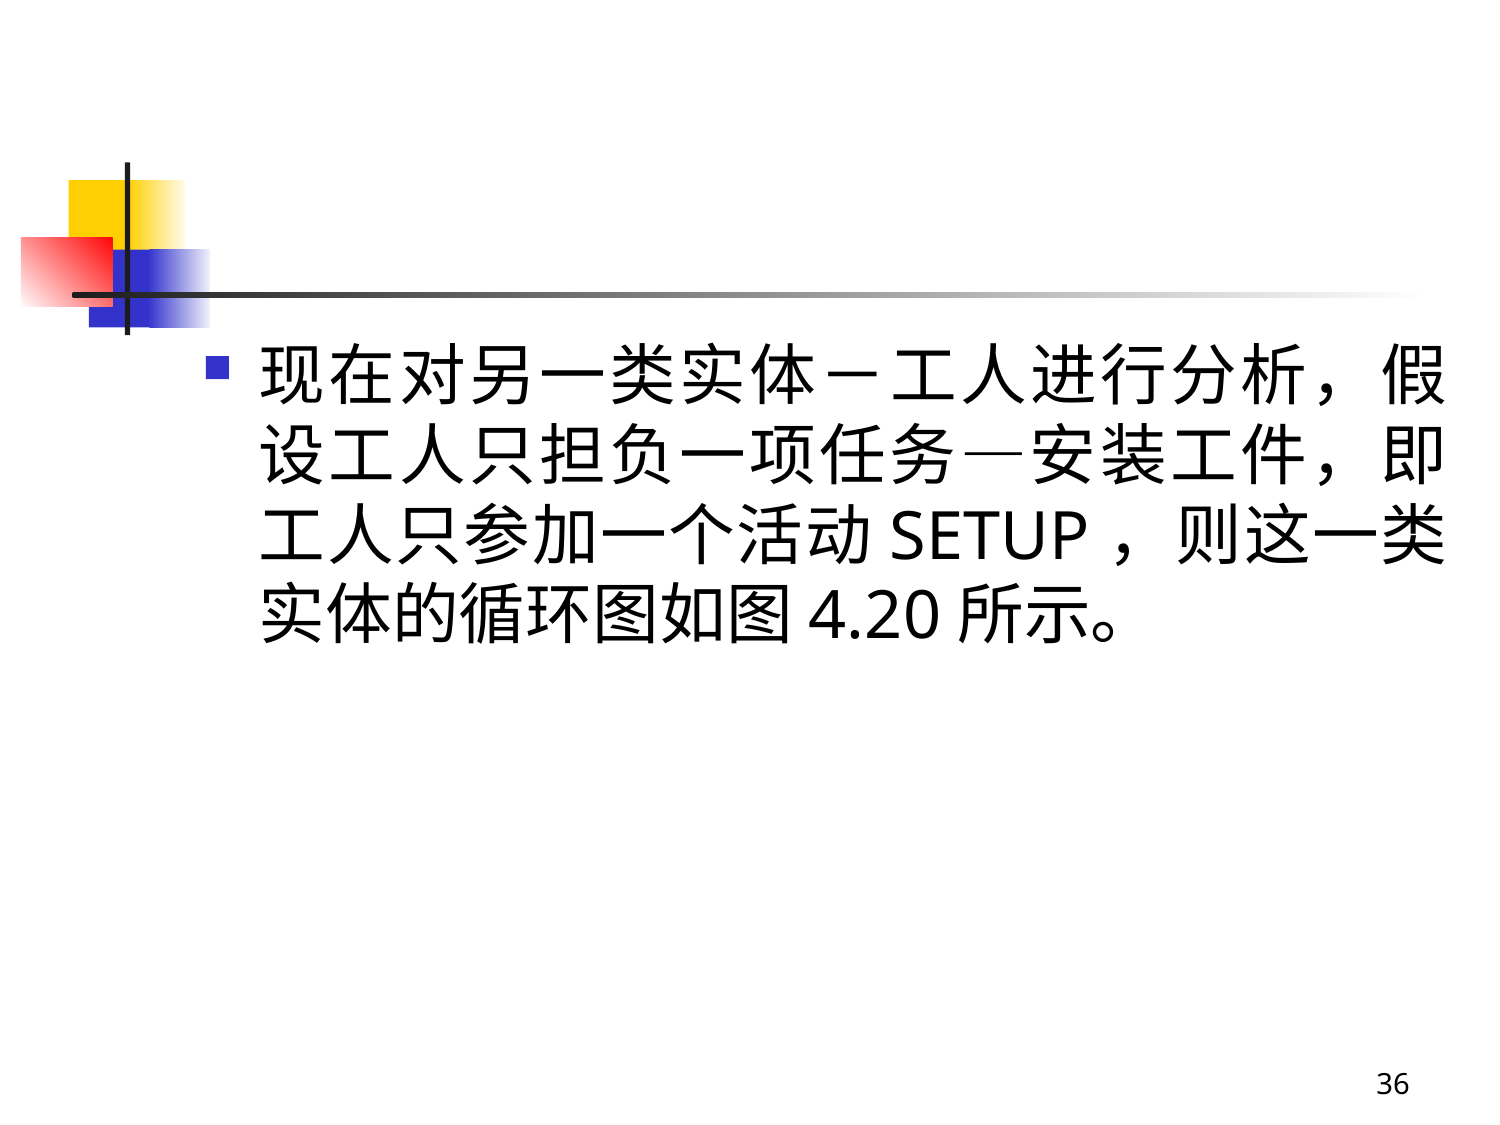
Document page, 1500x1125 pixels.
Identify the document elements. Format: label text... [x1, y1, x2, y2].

list 现在对另一类实体－工人进行分析，假设工人只担负一项任务—安装工件，即工人只参加一个活动SETUP，则这一类实体的循环图如图4.20所示。 [187, 324, 1463, 1000]
slide_number 36 [1112, 1037, 1425, 1113]
